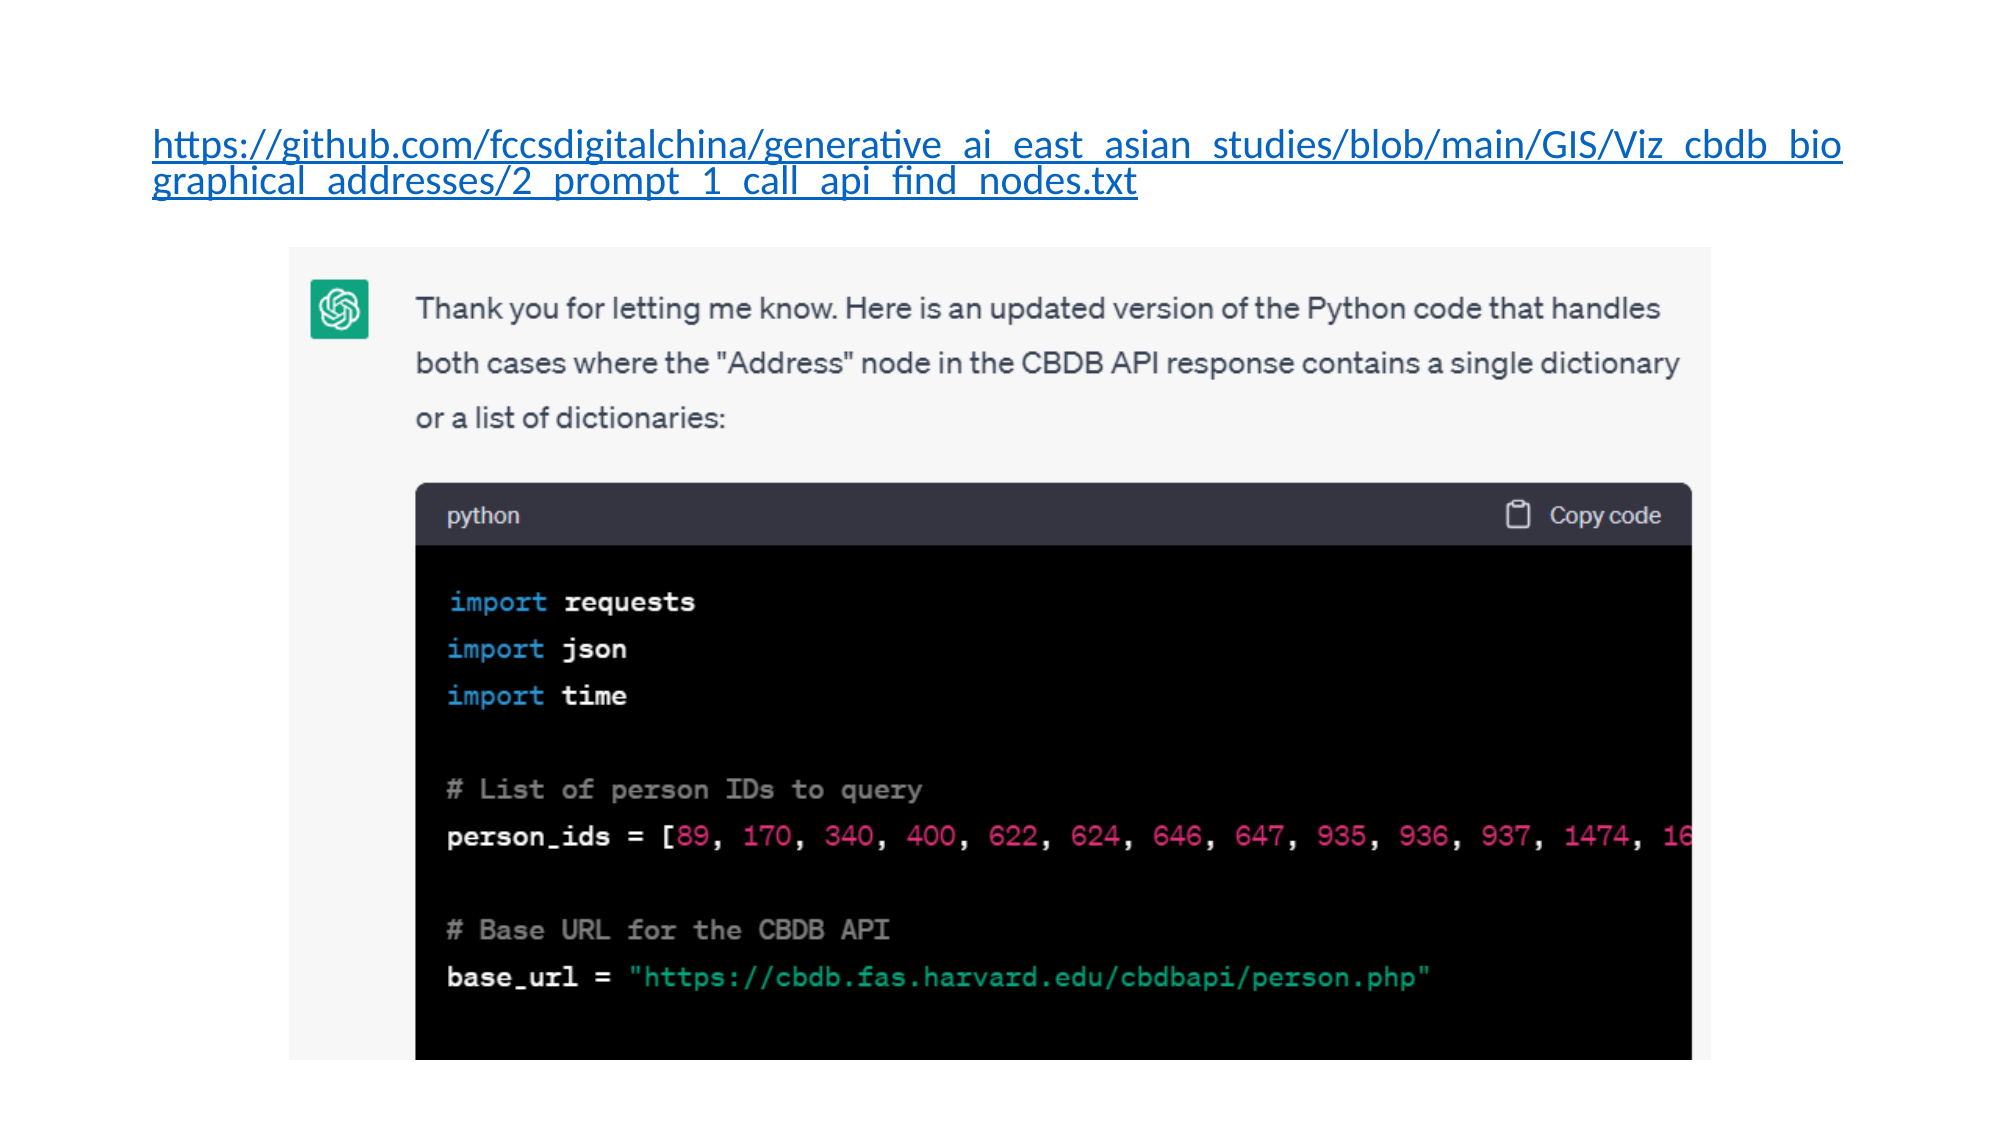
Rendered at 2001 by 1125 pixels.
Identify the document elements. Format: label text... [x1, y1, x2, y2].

list https://github.com/fccsdigitalchina/generative_ai_east_asian_studies/blob/main/GIS/Viz_cbdb_biographical_addresses/2_prompt_1_call_api_find_nodes.txt [137, 114, 1863, 1014]
picture [289, 247, 1711, 1060]
